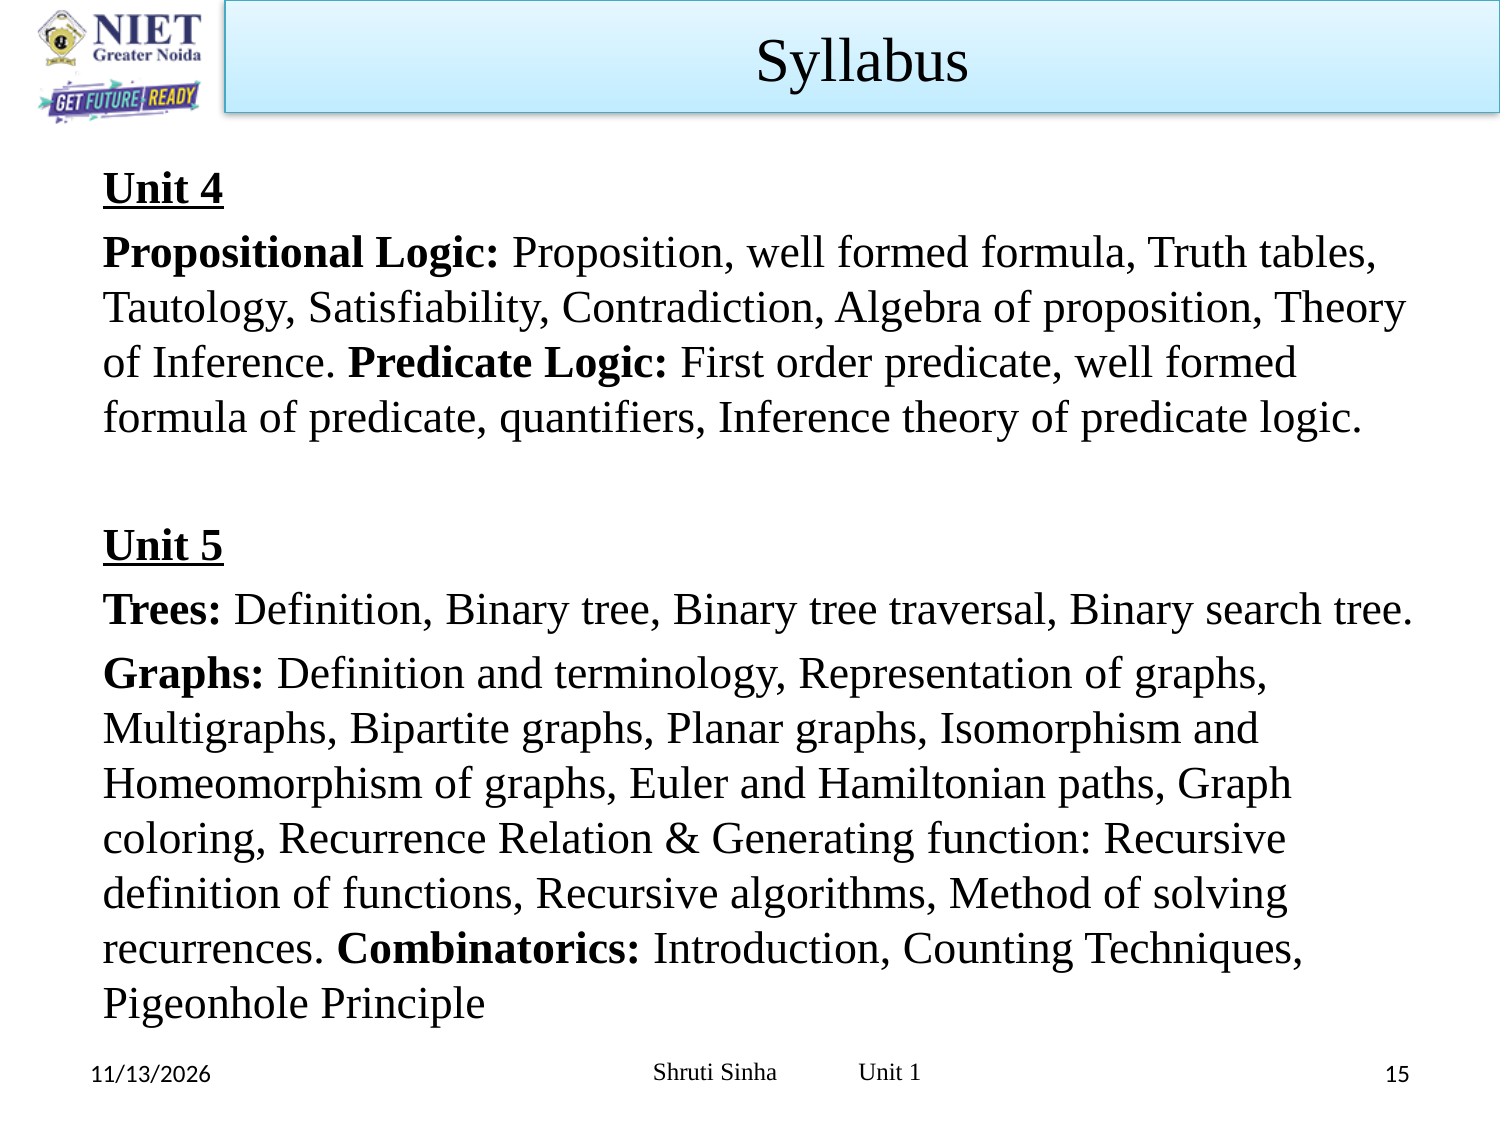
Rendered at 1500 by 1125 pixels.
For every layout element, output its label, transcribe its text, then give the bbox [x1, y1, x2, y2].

slide_number 15 [1074, 1042, 1425, 1103]
list Unit 4 Propositional Logic: Proposition, well formed formula, Truth tables, Tautology, Satisfiability, Contradiction, Algebra of proposition, Theory of Inference. Predicate Logic: First order predicate, well formed formula of predicate, quantifiers, Inference theory of predicate logic. Unit 5 Trees: Definition, Binary tree, Binary tree traversal, Binary search tree. Graphs: Definition and terminology, Representation of graphs, Multigraphs, Bipartite graphs, Planar graphs, Isomorphism and Homeomorphism of graphs, Euler and Hamiltonian paths, Graph coloring, Recurrence Relation & Generating function: Recursive definition of functions, Recursive algorithms, Method of solving recurrences. Combinatorics: Introduction, Counting Techniques, Pigeonhole Principle [87, 149, 1438, 1038]
text_box Syllabus [238, 0, 1500, 113]
footer Shruti Sinha Unit 1 [375, 1040, 1200, 1100]
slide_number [75, 1042, 425, 1103]
picture [0, 0, 238, 135]
